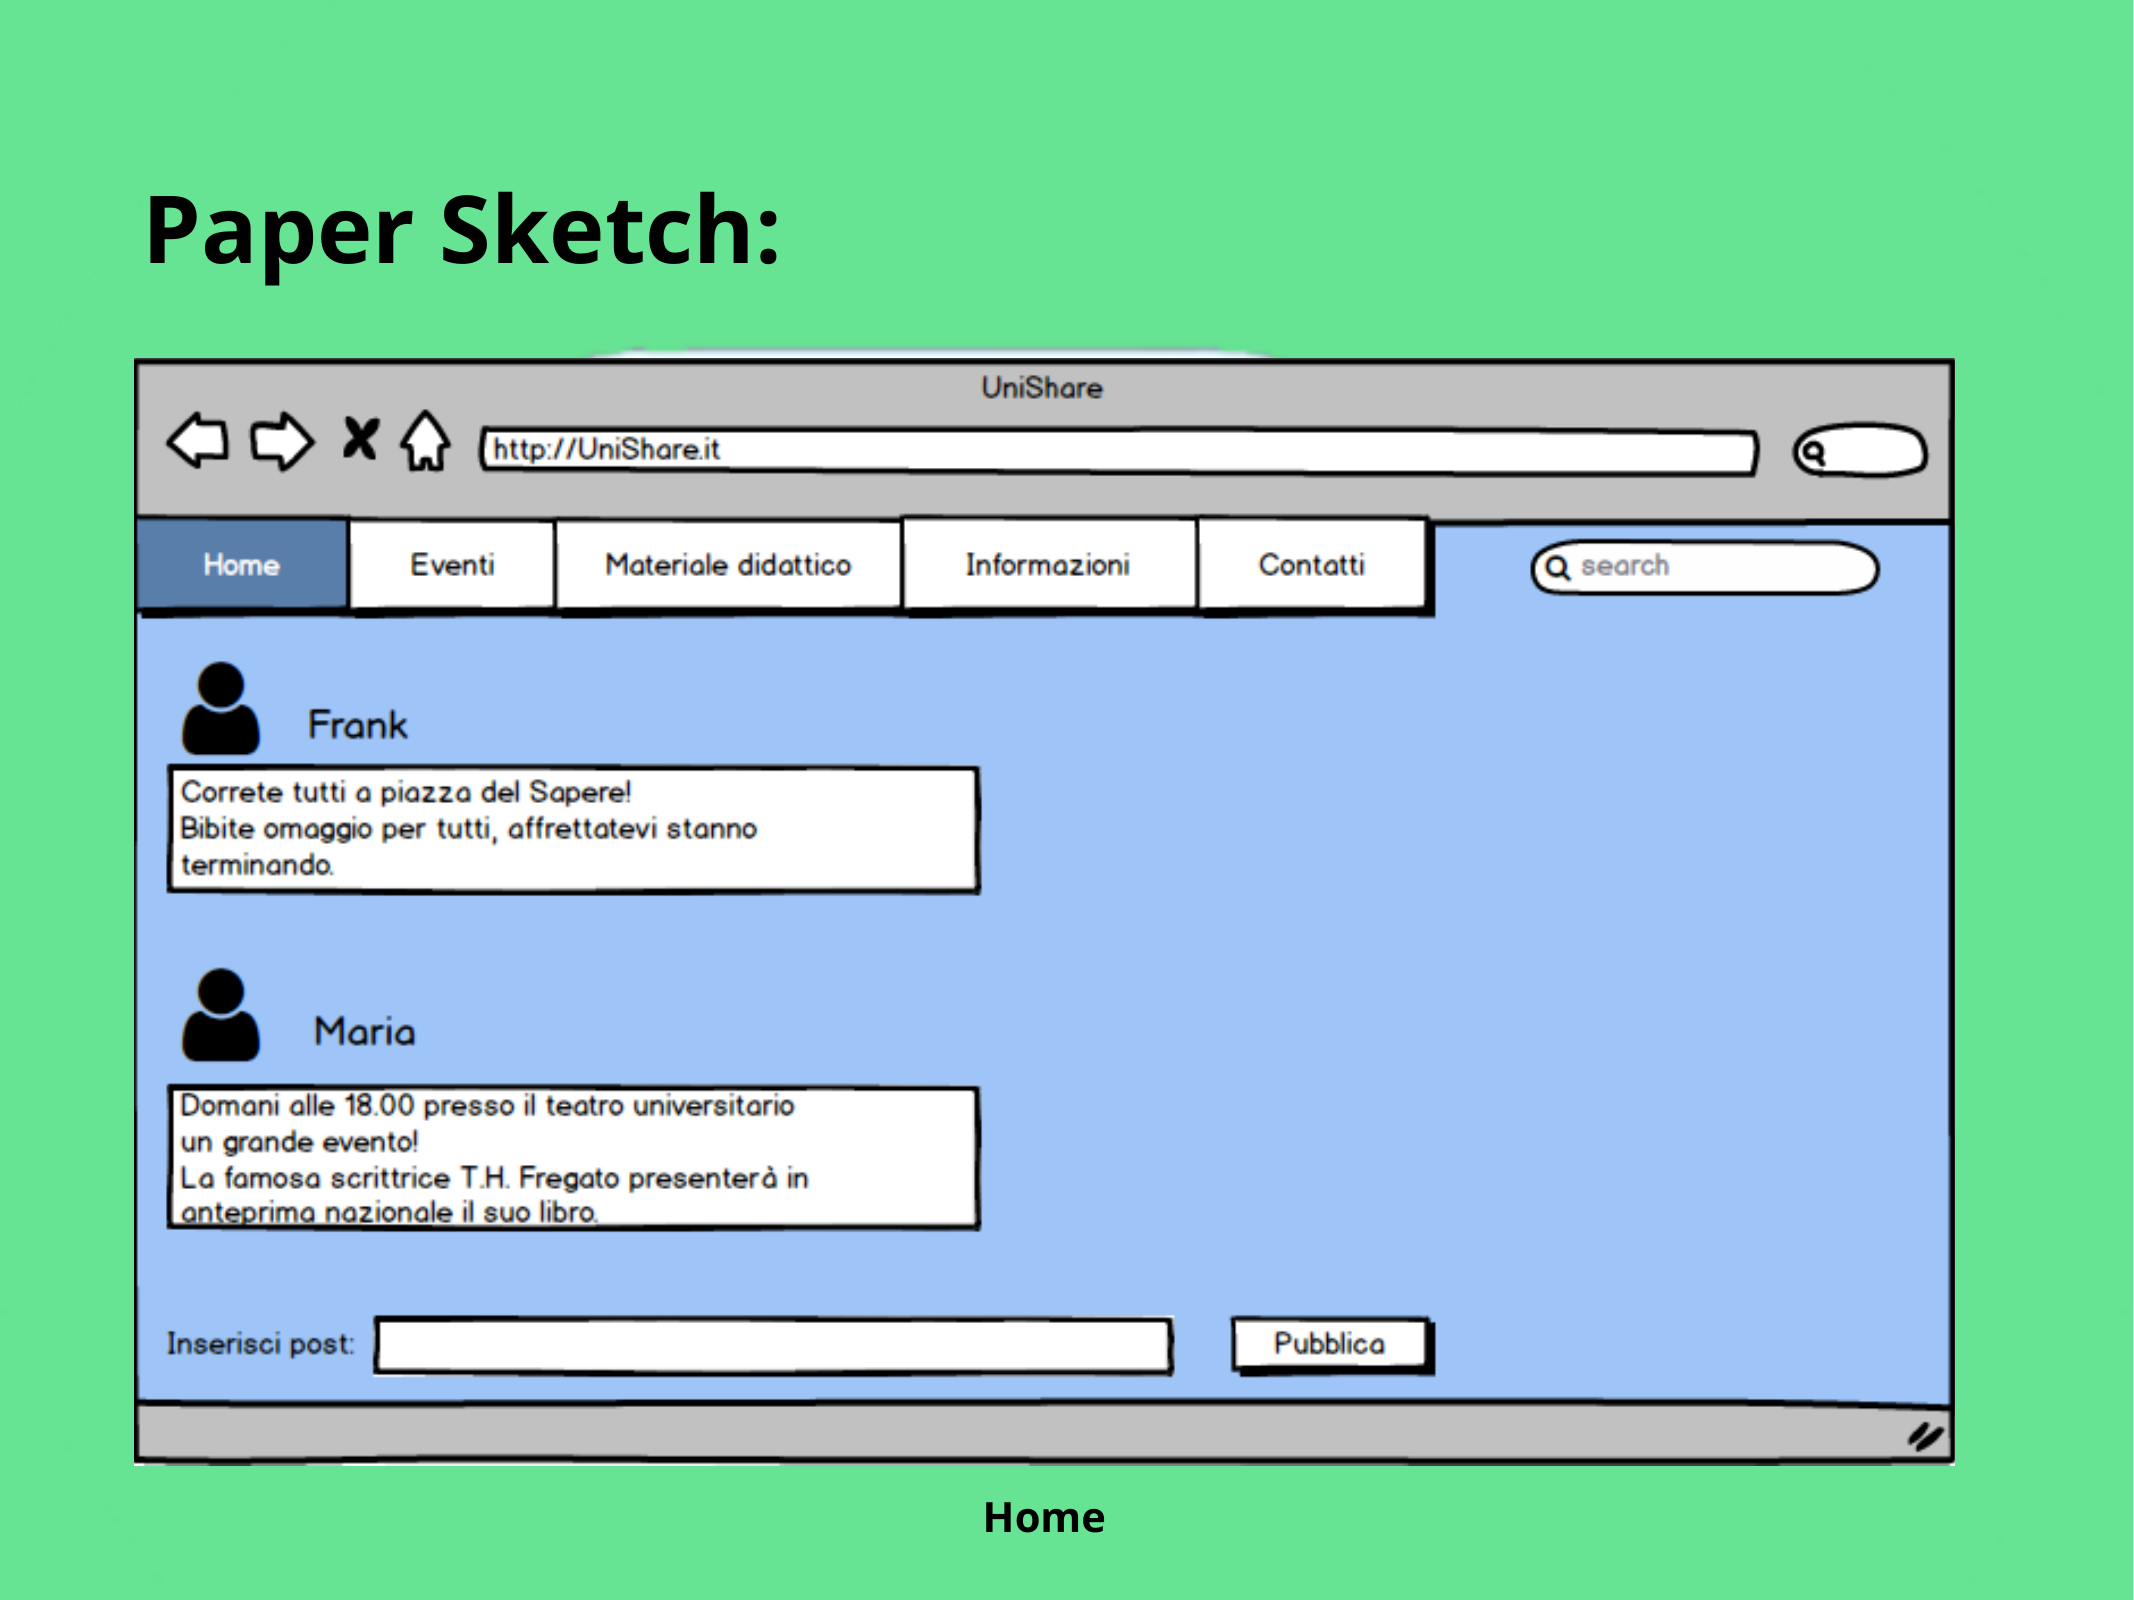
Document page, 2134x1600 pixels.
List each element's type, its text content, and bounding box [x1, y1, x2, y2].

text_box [133, 358, 1956, 1600]
text_box Paper Sketch: [134, 161, 1818, 291]
picture [0, 0, 2134, 1600]
